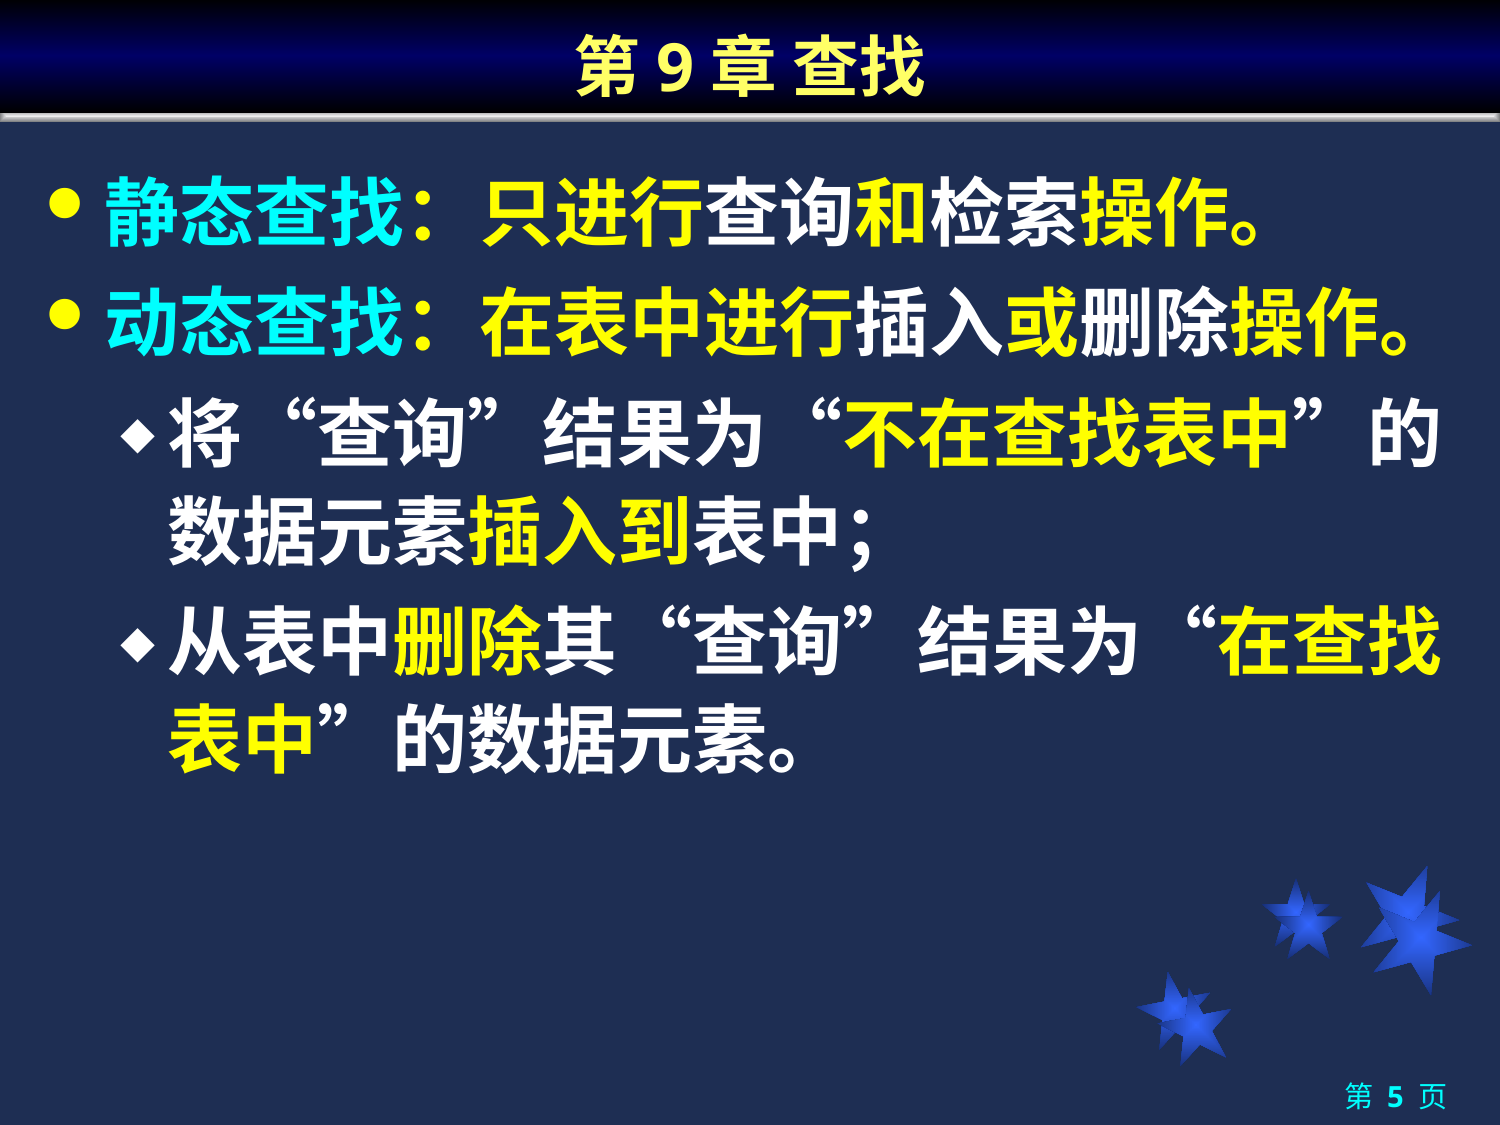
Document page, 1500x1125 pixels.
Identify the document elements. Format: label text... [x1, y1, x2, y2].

title 第9章 查找 [0, 0, 1500, 113]
slide_number 第 5 页 [1067, 1070, 1463, 1125]
list 静态查找：只进行查询和检索操作。 动态查找：在表中进行插入或删除操作。 将“查询”结果为“不在查找表中”的数据元素插入到表中； 从表中删除其“查询”结果为“在查找表中”的数据元素。 [30, 149, 1459, 1087]
